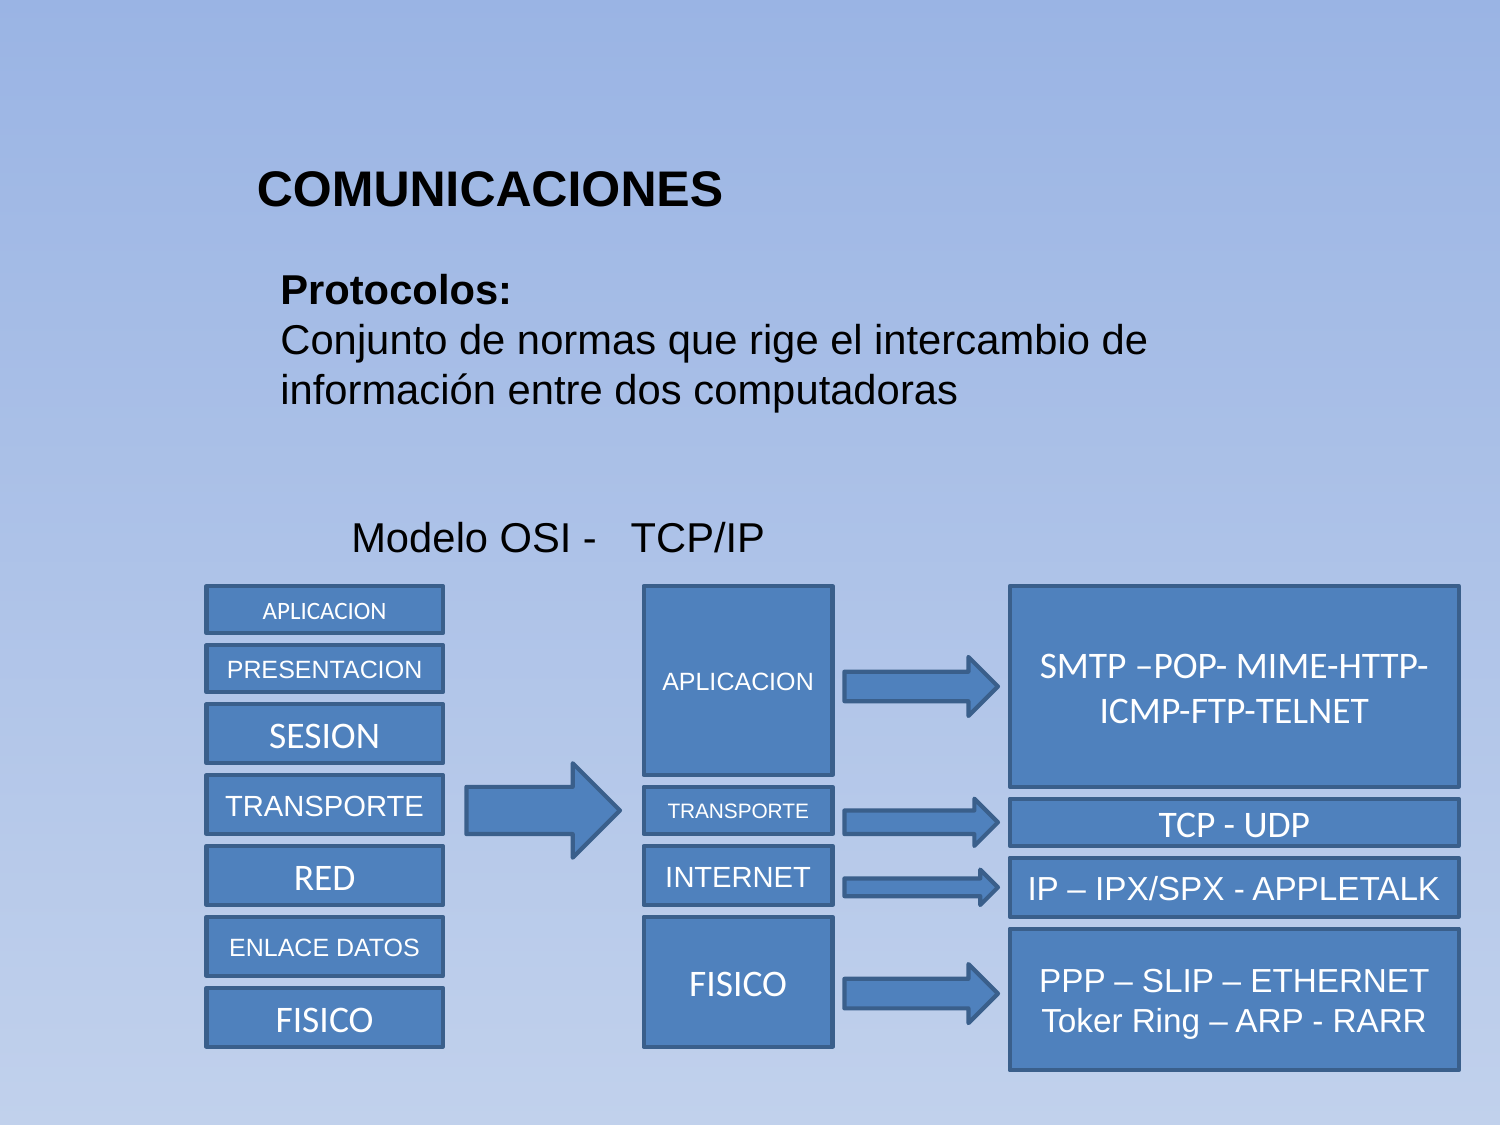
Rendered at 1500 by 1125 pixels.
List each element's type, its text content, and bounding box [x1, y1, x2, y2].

text_box SESION [204, 702, 445, 765]
text_box Protocolos: Conjunto de normas que rige el intercambio de información entre dos computadoras [265, 255, 1247, 616]
text_box TRANSPORTE [642, 785, 835, 836]
text_box [842, 867, 1001, 907]
text_box Modelo OSI - TCP/IP [336, 503, 1152, 569]
text_box RED [204, 844, 445, 907]
text_box TCP - UDP [1008, 797, 1461, 848]
text_box ENLACE DATOS [204, 915, 445, 978]
text_box COMUNICACIONES [242, 148, 786, 224]
text_box APLICACION [642, 584, 835, 777]
text_box [842, 796, 1001, 848]
text_box [464, 761, 623, 860]
text_box INTERNET [642, 844, 835, 907]
text_box PRESENTACION [204, 643, 445, 694]
text_box [842, 962, 1001, 1026]
text_box [842, 654, 1001, 718]
text_box FISICO [642, 915, 835, 1049]
text_box TRANSPORTE [204, 773, 445, 836]
text_box IP – IPX/SPX - APPLETALK [1008, 856, 1461, 919]
text_box SMTP –POP- MIME-HTTP-ICMP-FTP-TELNET [1008, 584, 1461, 789]
text_box FISICO [204, 986, 445, 1049]
text_box APLICACION [204, 584, 445, 635]
text_box PPP – SLIP – ETHERNET Toker Ring – ARP - RARR [1008, 927, 1461, 1072]
